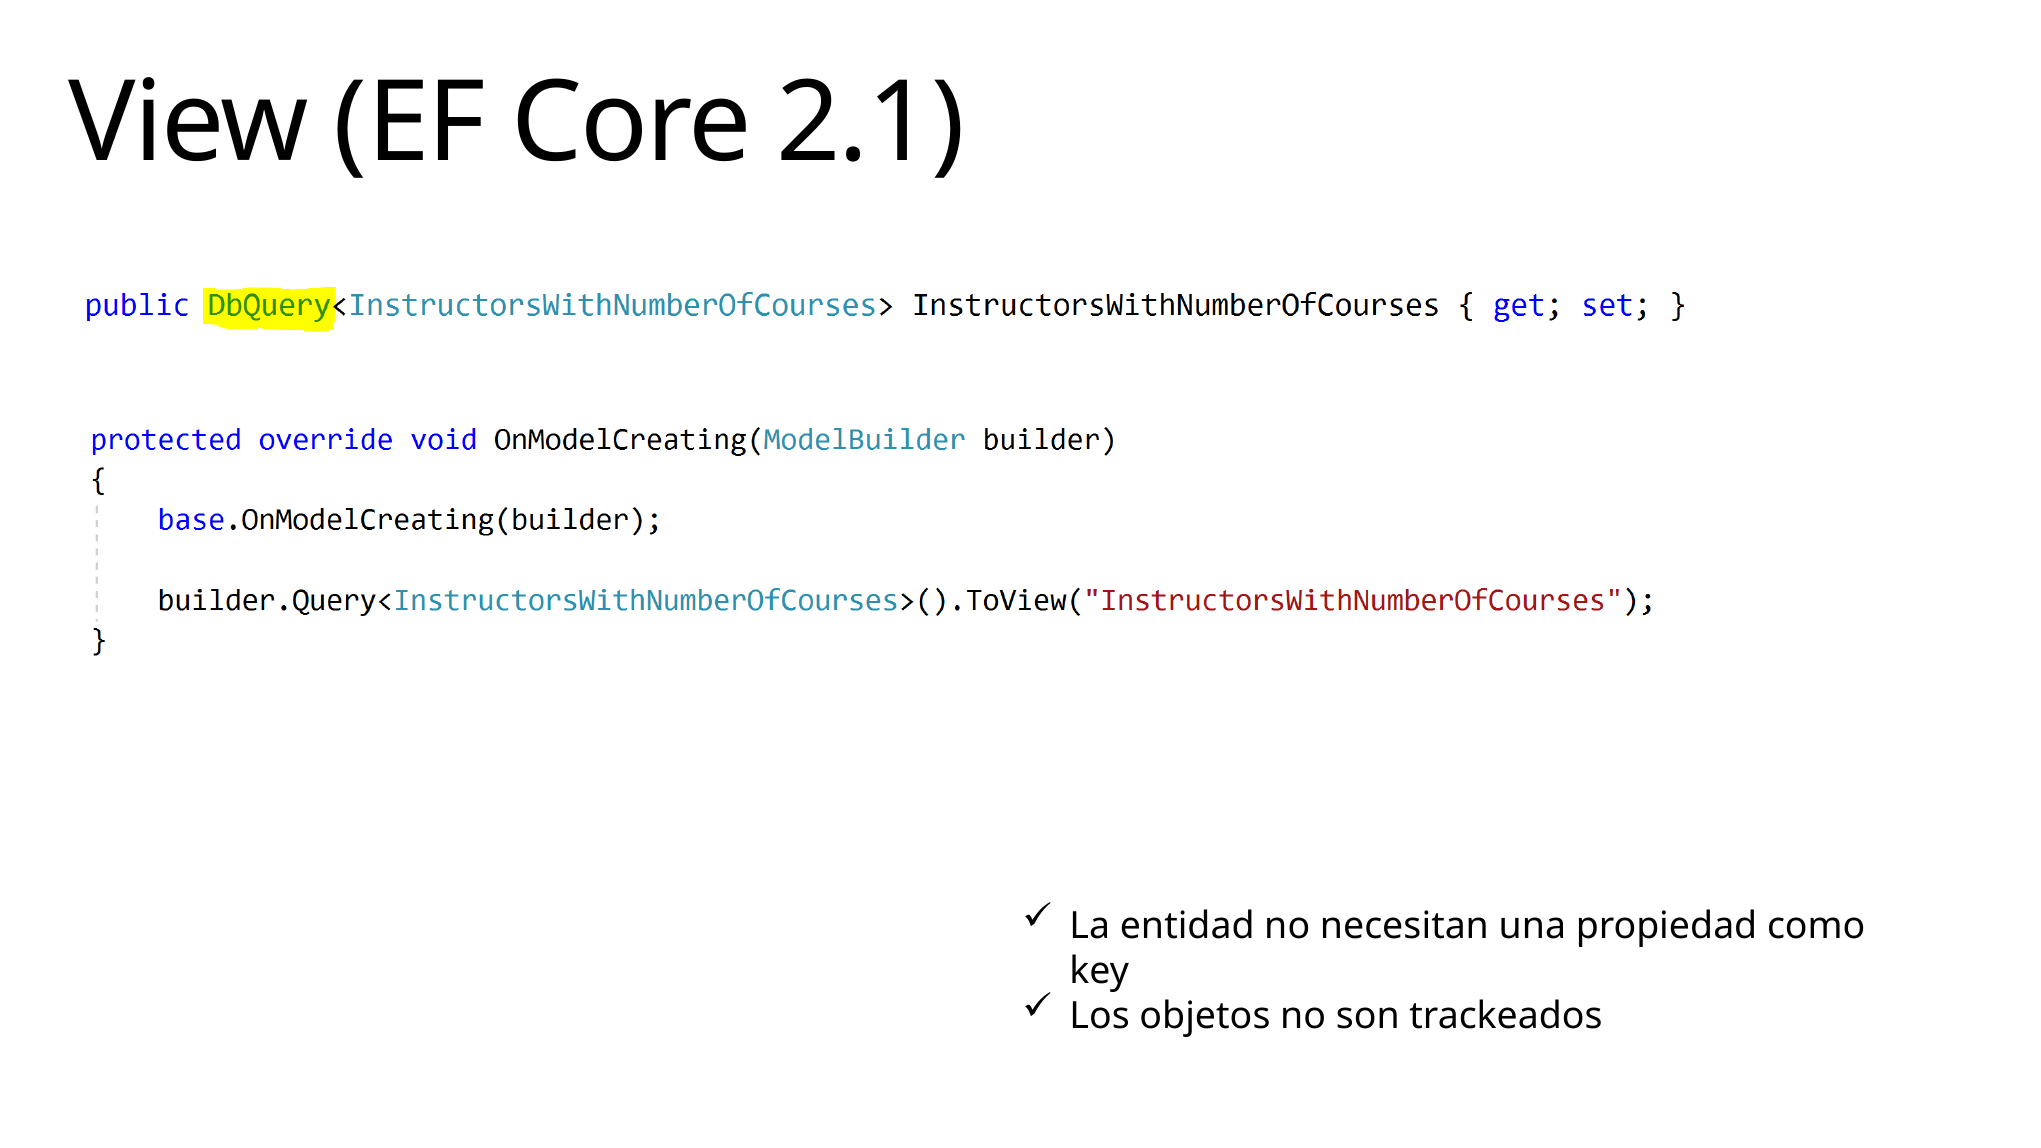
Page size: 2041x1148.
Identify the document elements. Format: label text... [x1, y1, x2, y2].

picture [78, 421, 1672, 667]
text_box La entidad no necesitan una propiedad como key Los objetos no son trackeados [992, 876, 1917, 1060]
title View (EF Core 2.1) [45, 48, 1996, 199]
picture [67, 273, 1712, 347]
